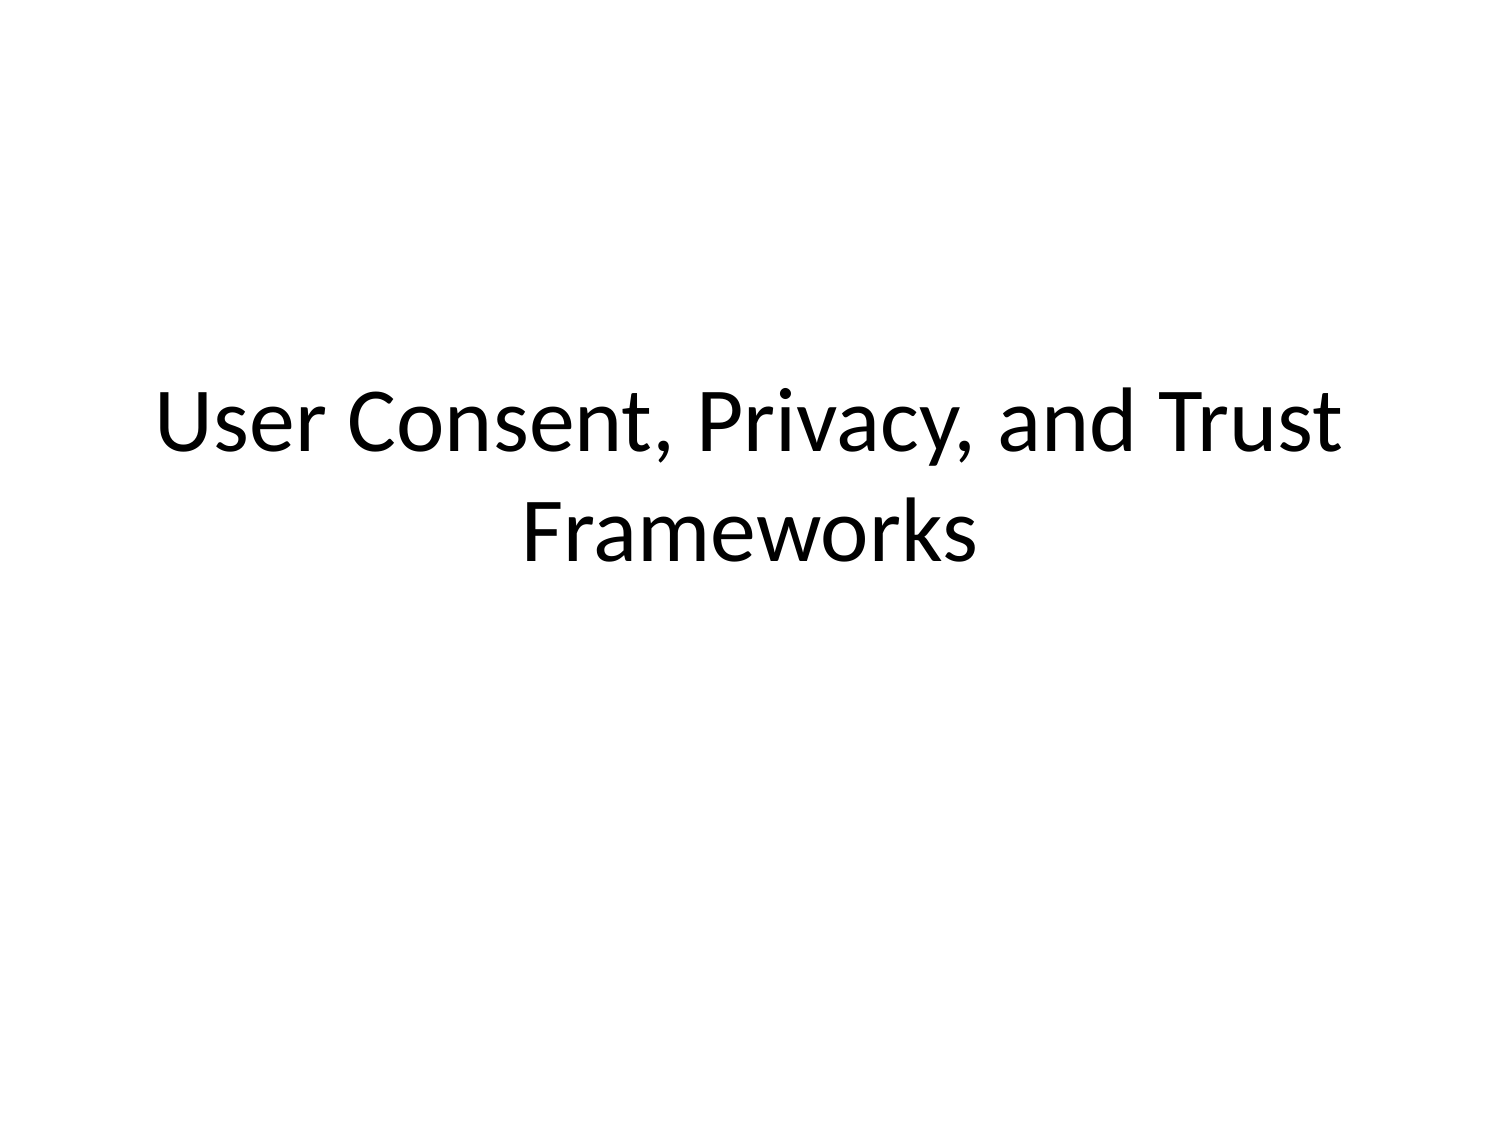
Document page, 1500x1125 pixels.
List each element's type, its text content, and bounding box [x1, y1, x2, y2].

title User Consent, Privacy, and Trust Frameworks [112, 349, 1388, 591]
